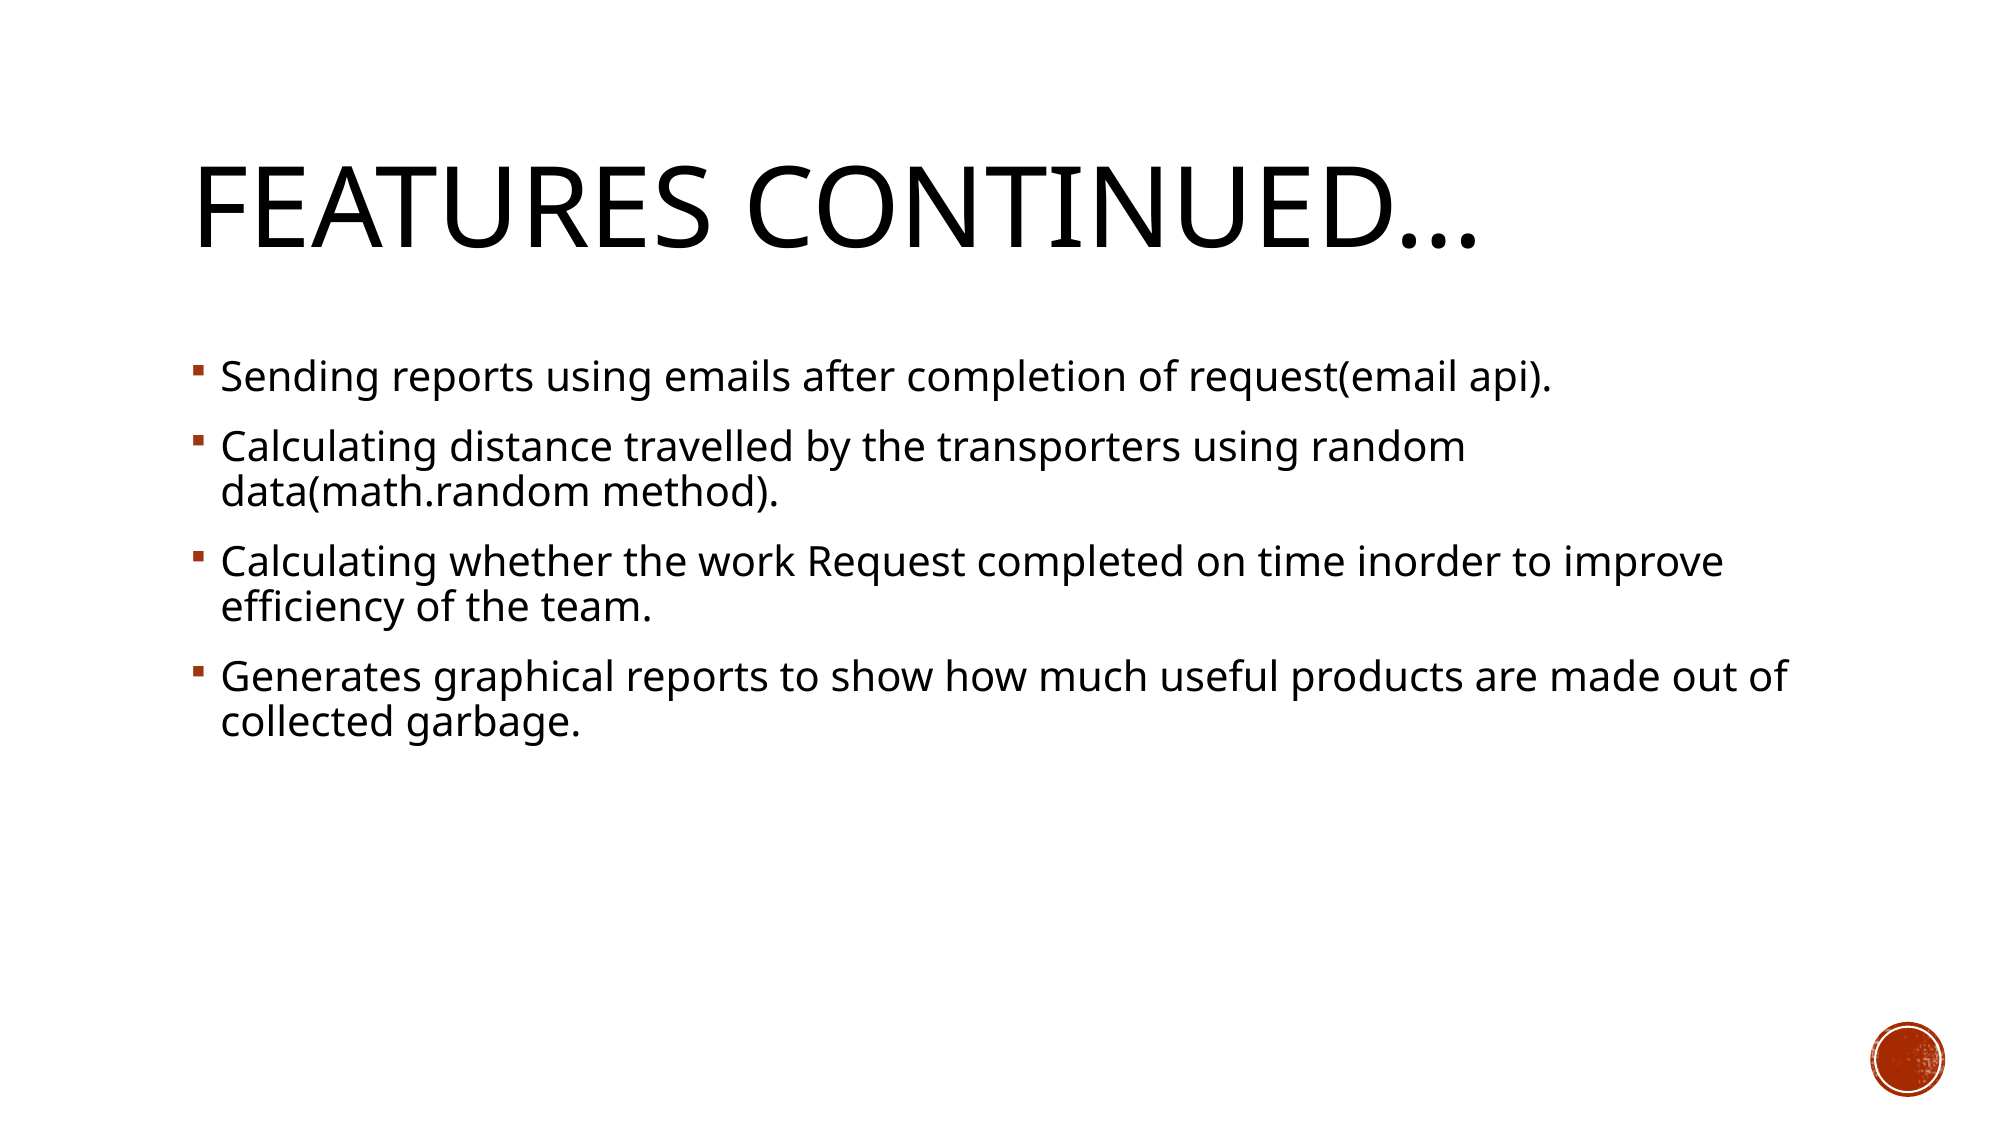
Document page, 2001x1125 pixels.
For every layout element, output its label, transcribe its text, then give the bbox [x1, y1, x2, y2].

list Sending reports using emails after completion of request(email api). Calculating distance travelled by the transporters using random data(math.random method). Calculating whether the work Request completed on time inorder to improve efficiency of the team. Generates graphical reports to show how much useful products are made out of collected garbage. [175, 348, 1826, 1013]
title Features continued… [175, 79, 1826, 344]
